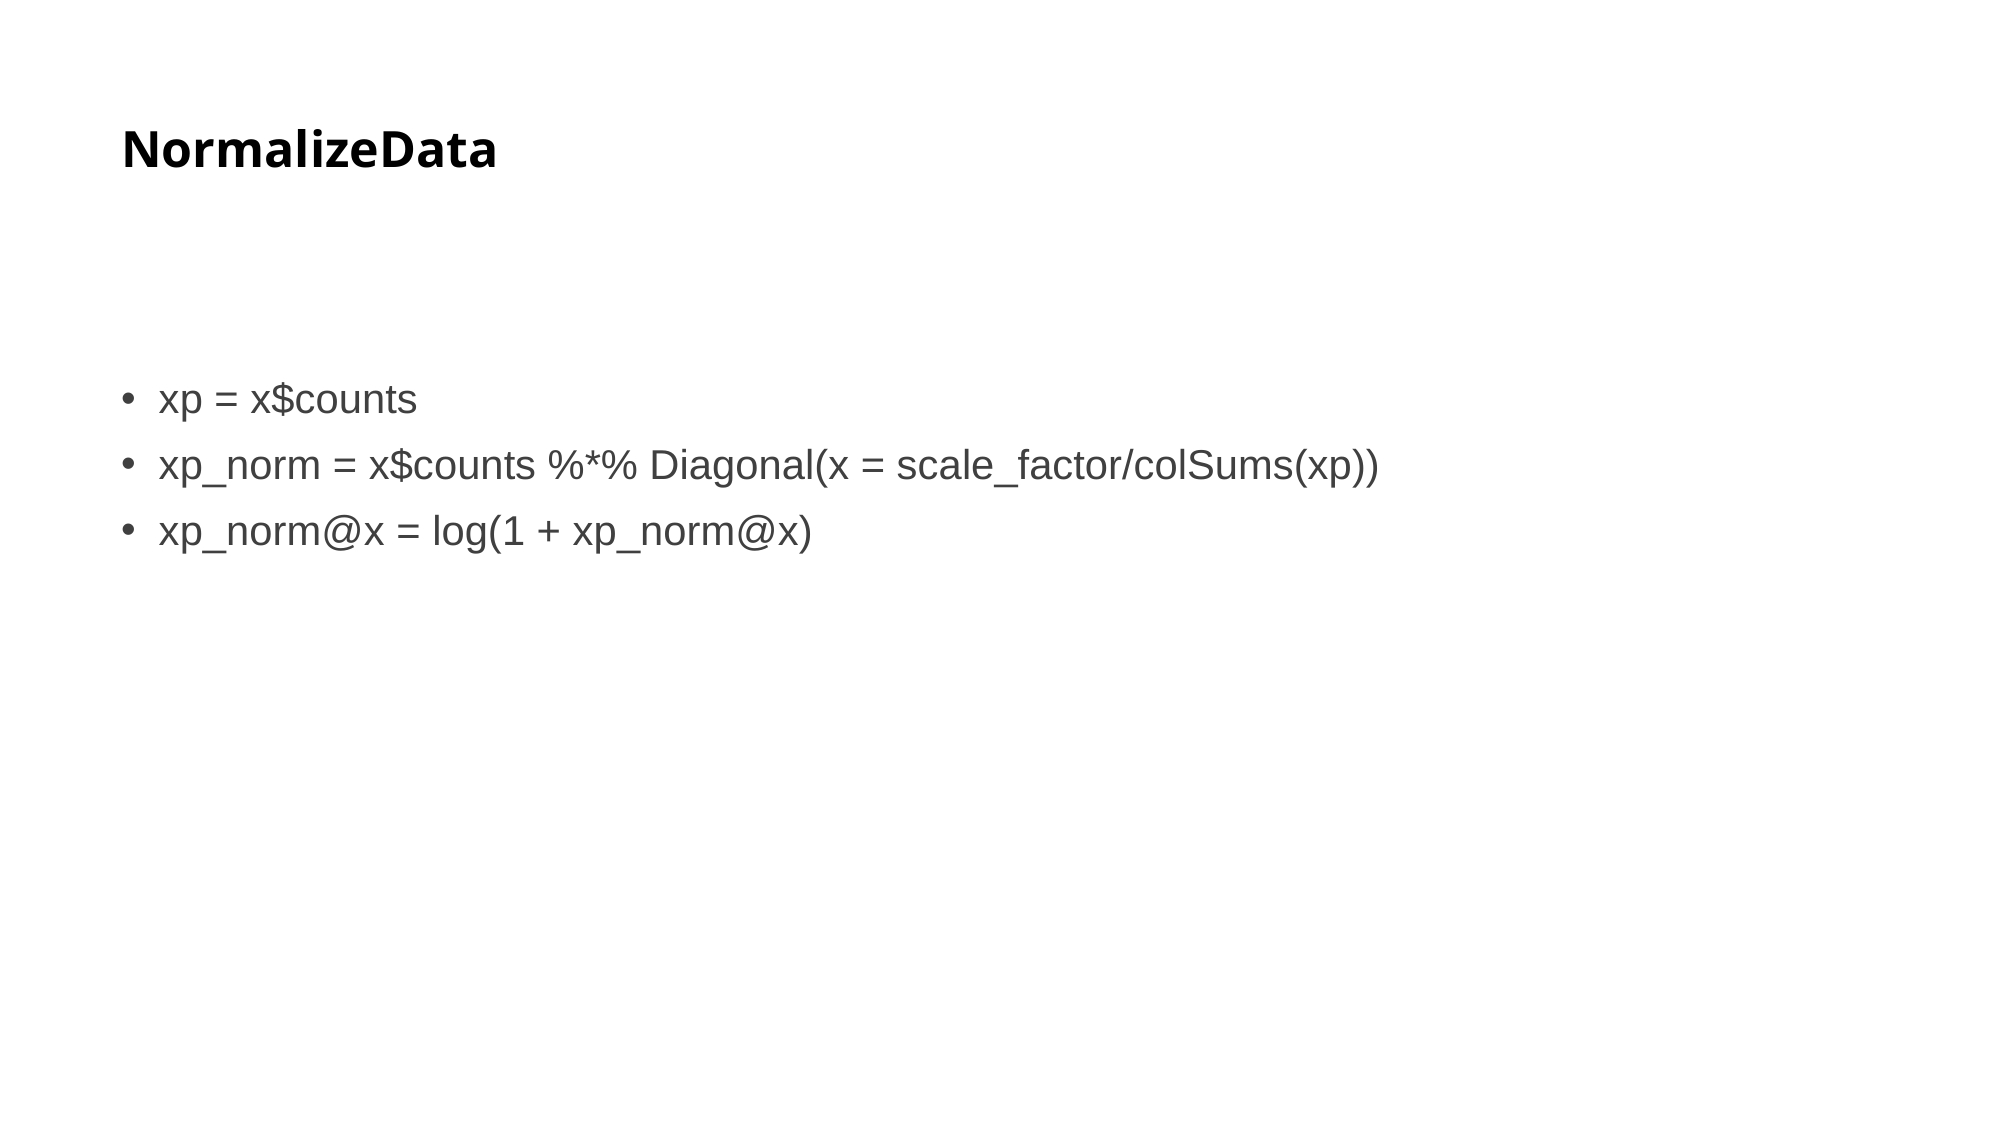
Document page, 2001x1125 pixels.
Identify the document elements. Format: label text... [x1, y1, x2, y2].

title NormalizeData [106, 42, 1832, 260]
list xp = x$counts xp_norm = x$counts %*% Diagonal(x = scale_factor/colSums(xp)) xp_norm@x = log(1 + xp_norm@x) [106, 299, 1832, 1014]
